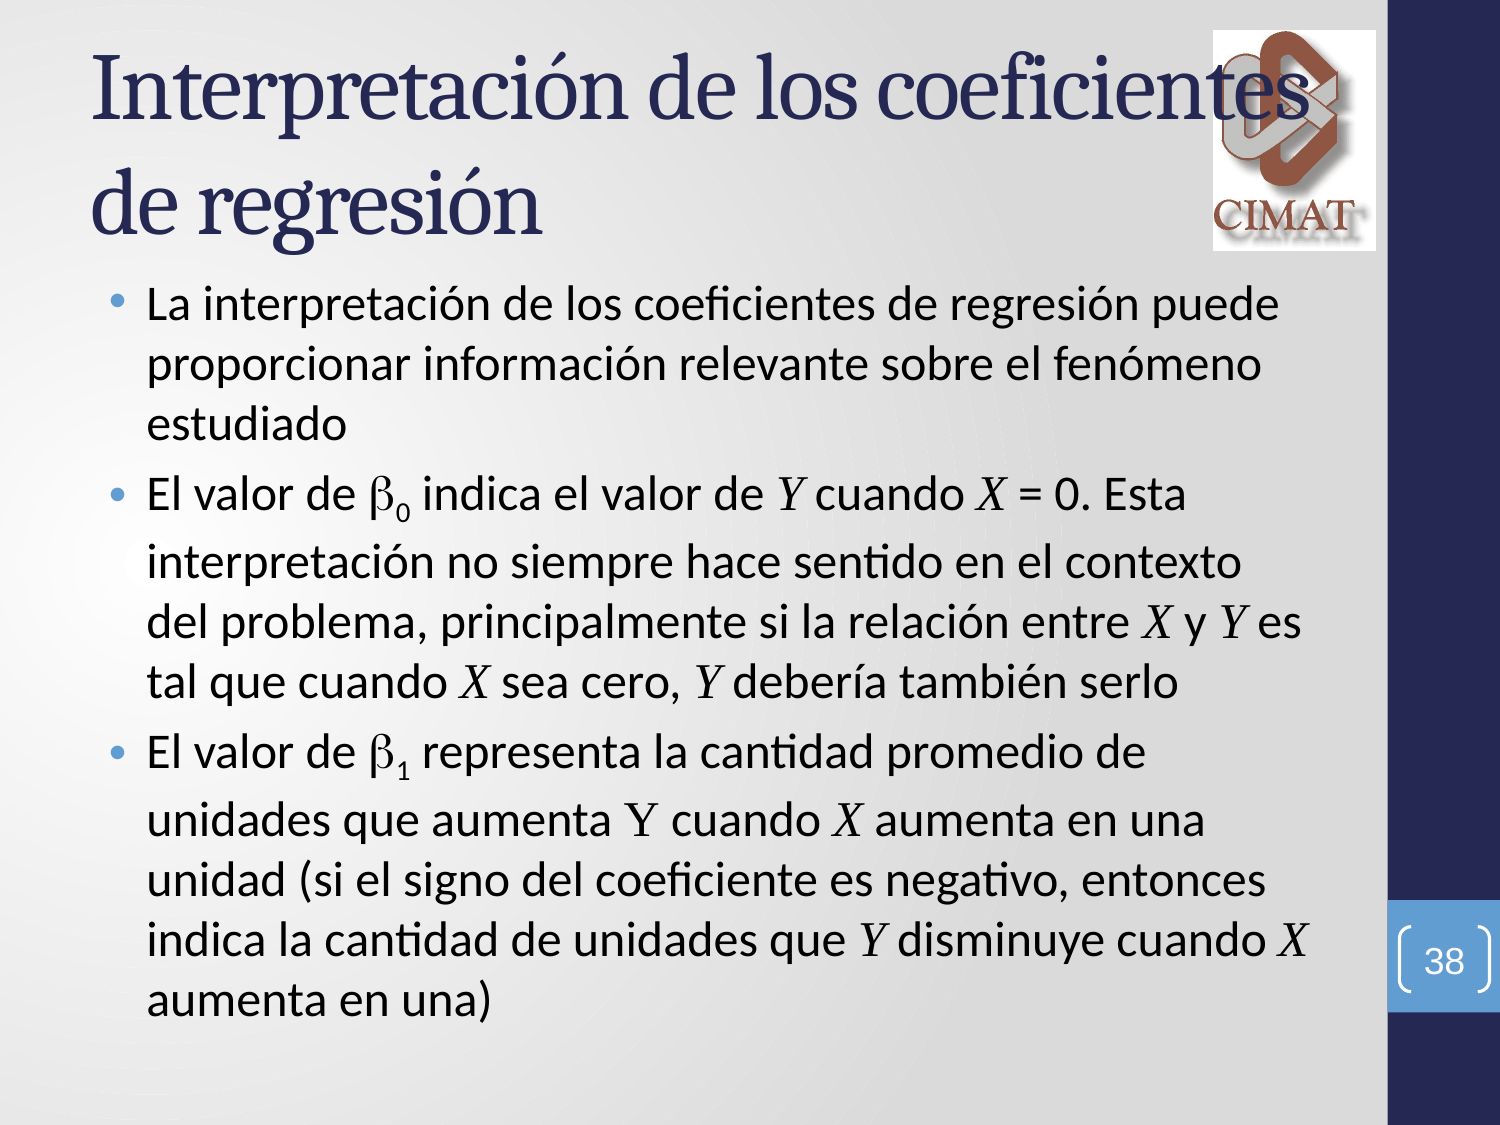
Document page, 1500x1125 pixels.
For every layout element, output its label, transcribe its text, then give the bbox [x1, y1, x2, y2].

picture [1213, 30, 1376, 251]
list La interpretación de los coeficientes de regresión puede proporcionar información relevante sobre el fenómeno estudiado El valor de 0 indica el valor de Y cuando X = 0. Esta interpretación no siempre hace sentido en el contexto del problema, principalmente si la relación entre X y Y es tal que cuando X sea cero, Y debería también serlo El valor de 1 representa la cantidad promedio de unidades que aumenta Y cuando X aumenta en una unidad (si el signo del coeficiente es negativo, entonces indica la cantidad de unidades que Y disminuye cuando X aumenta en una) [75, 262, 1325, 1050]
title Interpretación de los coeficientes de regresión [75, 45, 1325, 233]
slide_number 38 [1397, 925, 1492, 994]
